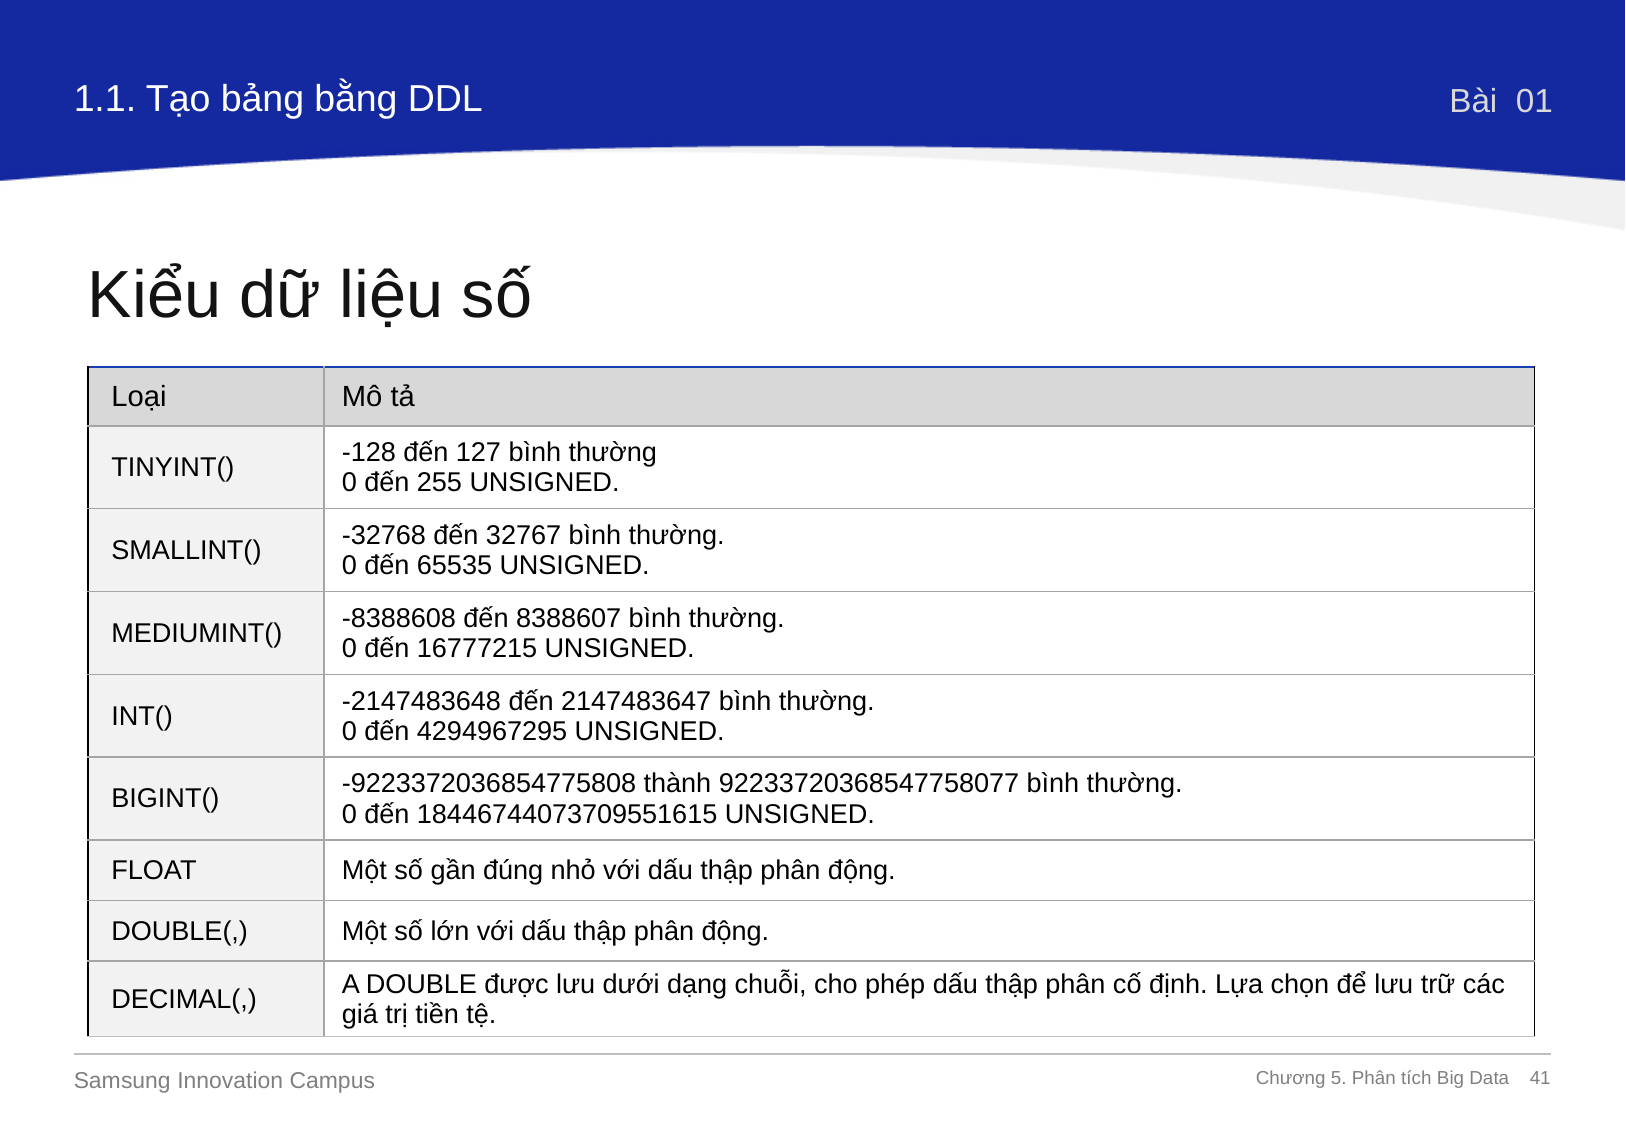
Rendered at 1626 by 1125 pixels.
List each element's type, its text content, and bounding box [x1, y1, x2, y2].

table_header Mô tả [325, 368, 1534, 425]
list 1.1. Tạo bảng bằng DDL [73, 73, 1396, 119]
table_cell Một số gần đúng nhỏ với dấu thập phân động. [325, 841, 1534, 900]
table_cell A DOUBLE được lưu dưới dạng chuỗi, cho phép dấu thập phân cố định. Lựa chọn để lưu trữ các giá trị tiền tệ. [325, 962, 1534, 1036]
table_cell SMALLINT() [89, 509, 323, 591]
table_cell DOUBLE(,) [89, 901, 323, 960]
table_cell FLOAT [89, 841, 323, 900]
list Kiểu dữ liệu số [87, 249, 1531, 331]
table_cell TINYINT() [89, 427, 323, 508]
list Bài 01 [1423, 79, 1554, 120]
table_cell DECIMAL(,) [89, 962, 323, 1036]
table_cell Một số lớn với dấu thập phân động. [325, 901, 1534, 960]
table_cell -128 đến 127 bình thường 0 đến 255 UNSIGNED. [325, 427, 1534, 508]
table_cell -32768 đến 32767 bình thường. 0 đến 65535 UNSIGNED. [325, 509, 1534, 591]
picture [0, 0, 1625, 1125]
table_cell -8388608 đến 8388607 bình thường. 0 đến 16777215 UNSIGNED. [325, 592, 1534, 674]
table_cell BIGINT() [89, 758, 323, 839]
table_cell MEDIUMINT() [89, 592, 323, 674]
table_cell -9223372036854775808 thành 92233720368547758077 bình thường. 0 đến 18446744073709551615 UNSIGNED. [325, 758, 1534, 839]
table_header Loại [89, 368, 323, 425]
table_cell INT() [89, 675, 323, 756]
table_cell -2147483648 đến 2147483647 bình thường. 0 đến 4294967295 UNSIGNED. [325, 675, 1534, 756]
